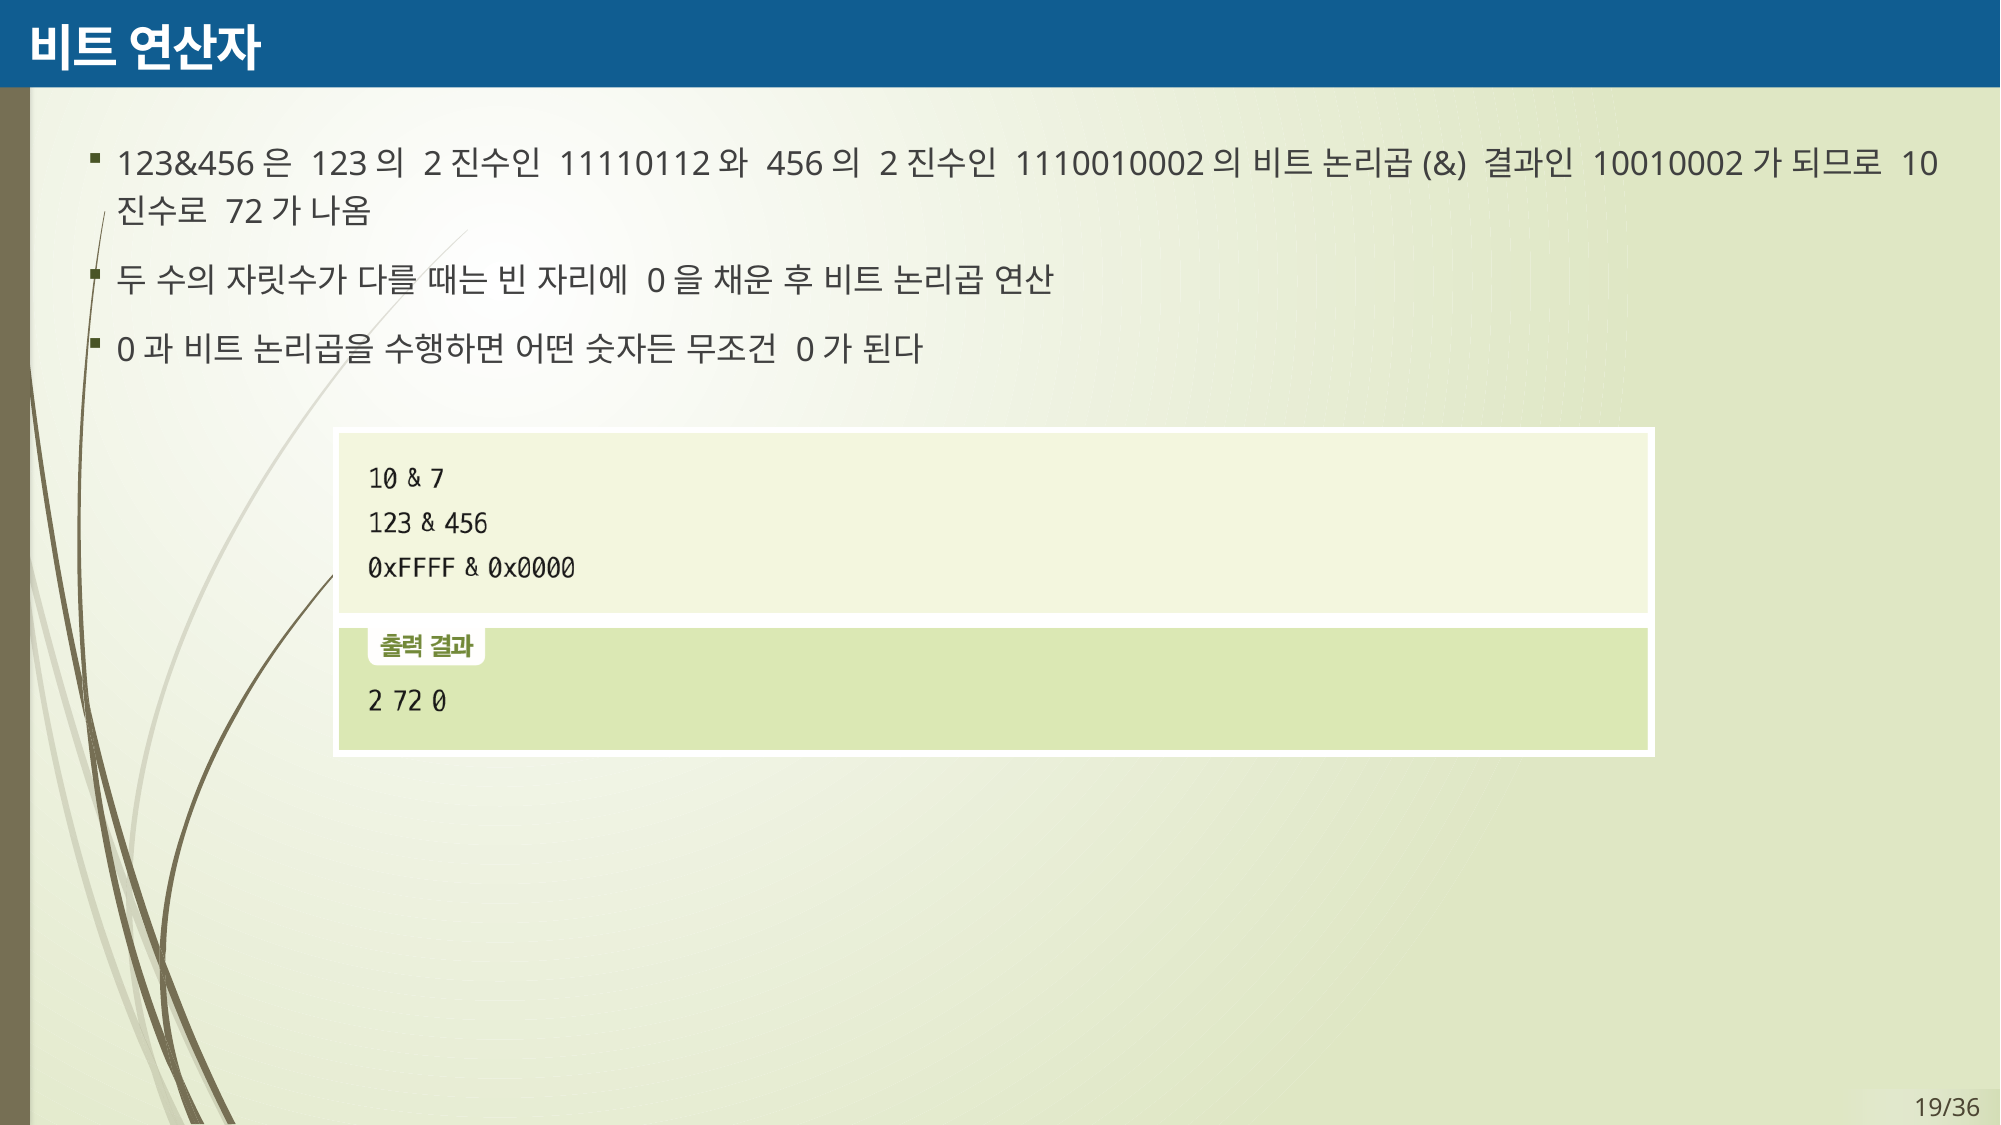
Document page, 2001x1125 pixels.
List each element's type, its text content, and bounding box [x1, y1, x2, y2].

picture [333, 427, 1656, 757]
title 비트 연산자 [13, 8, 1717, 87]
list 123&456은 123의 2진수인 11110112와 456의 2진수인 1110010002의 비트 논리곱(&) 결과인 10010002가 되므로 10진수로 72가 나옴 두 수의 자릿수가 다를 때는 빈 자리에 0을 채운 후 비트 논리곱 연산 0과 비트 논리곱을 수행하면 어떤 숫자든 무조건 0가 된다 [13, 126, 1975, 1057]
